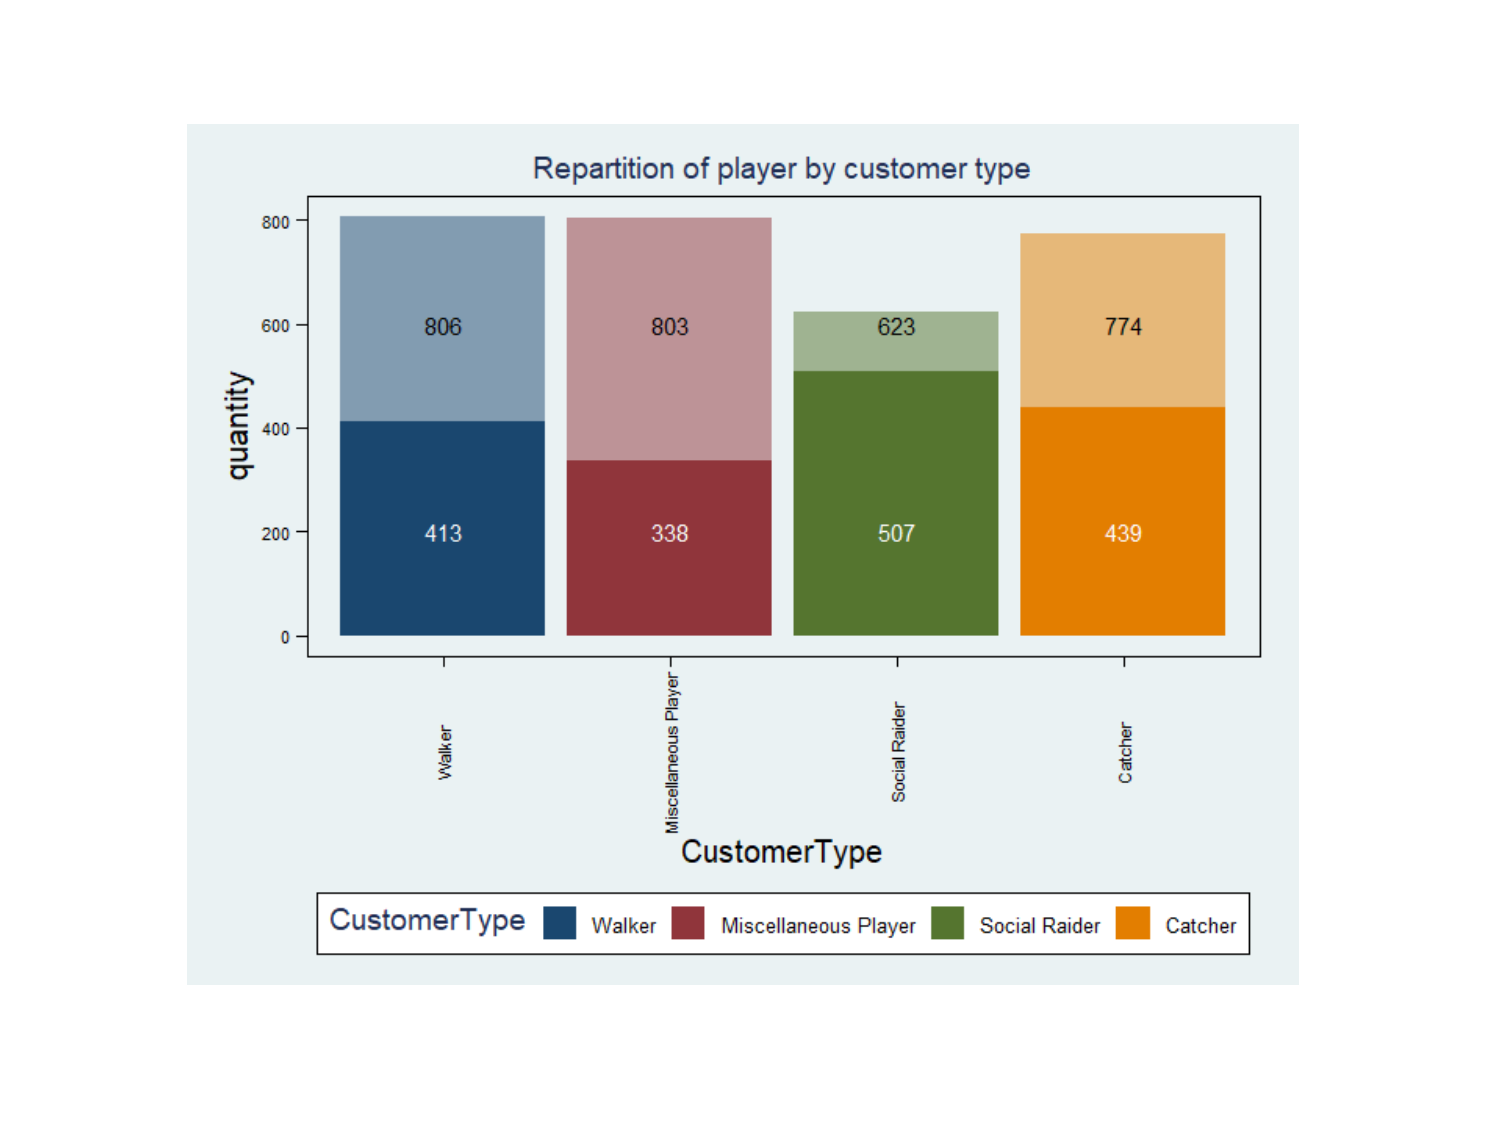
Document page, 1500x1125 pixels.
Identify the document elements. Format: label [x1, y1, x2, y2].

picture [187, 124, 1299, 985]
